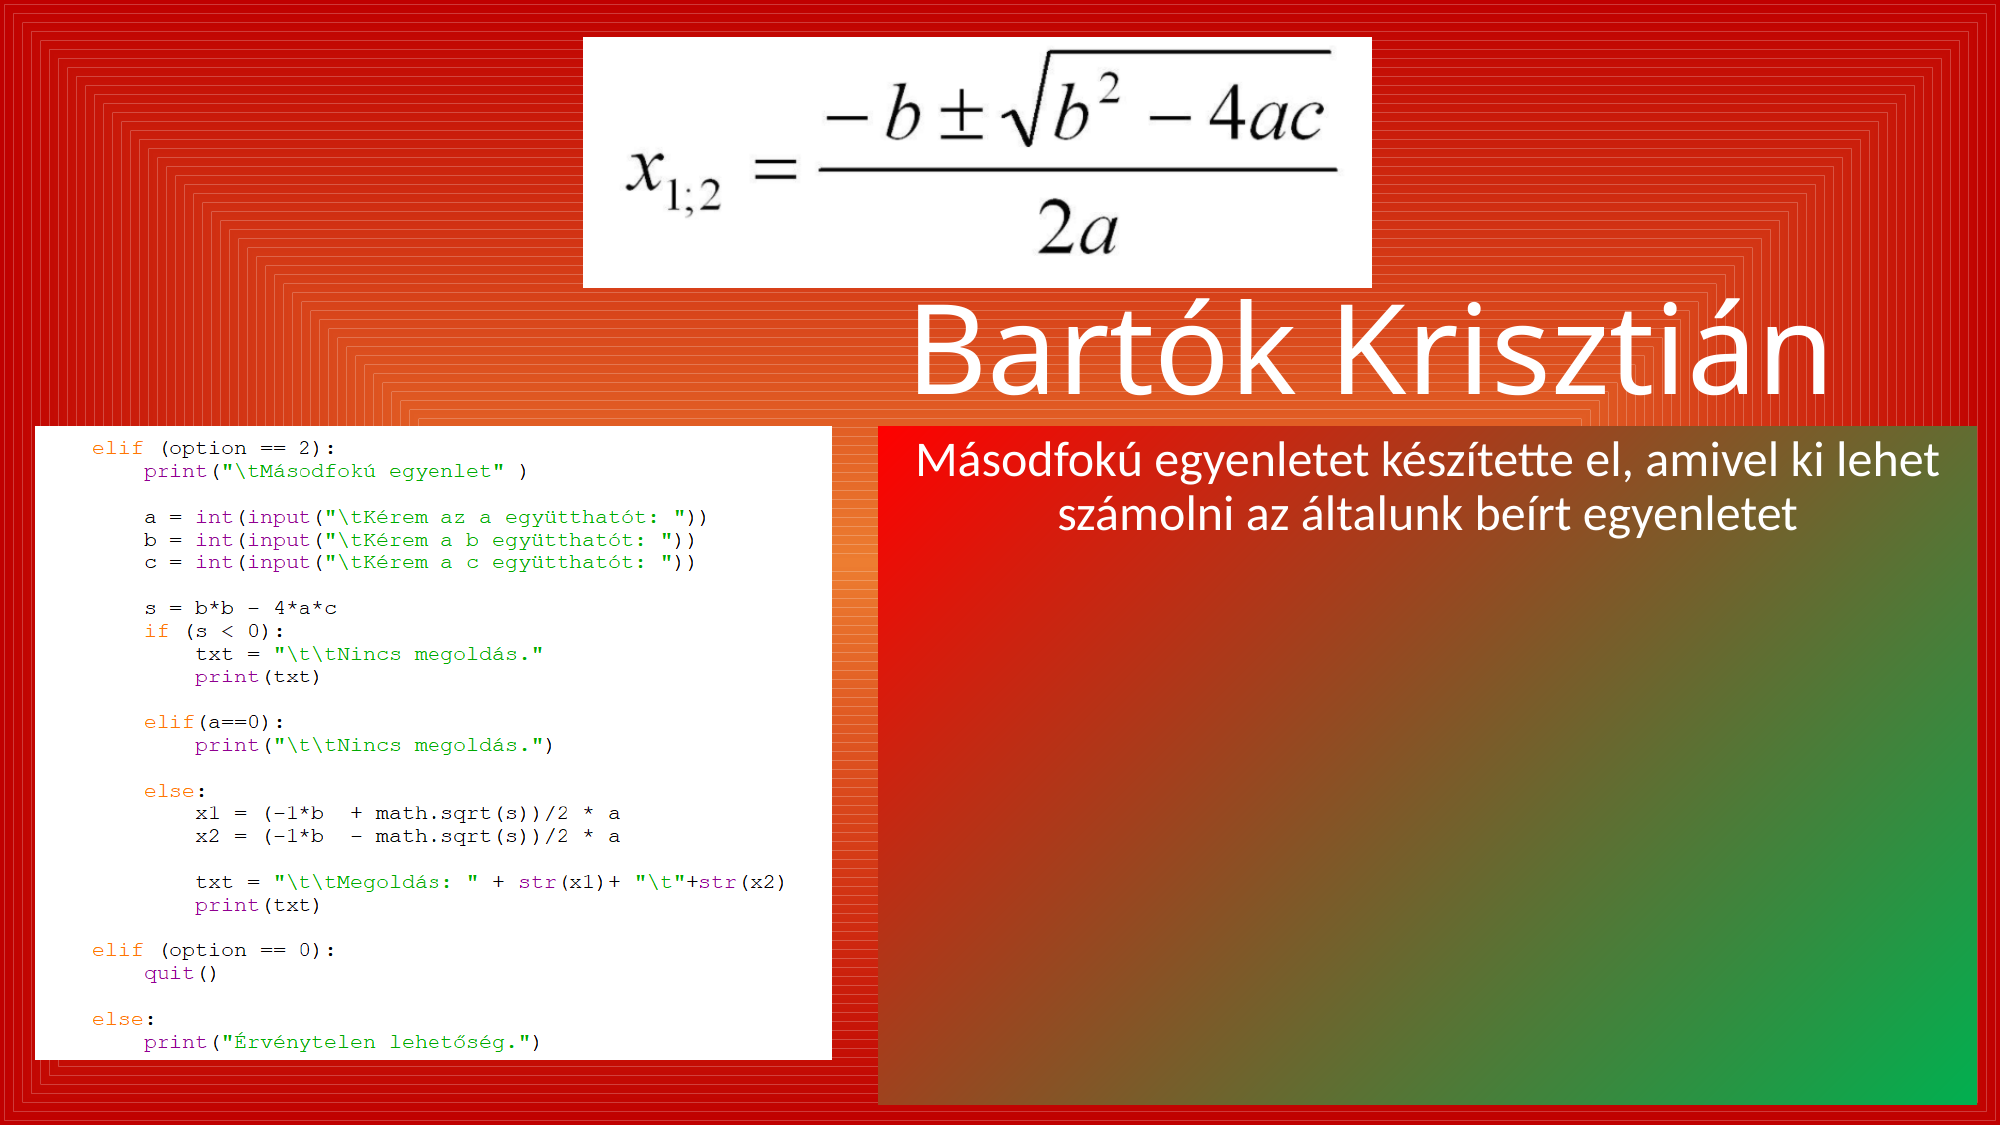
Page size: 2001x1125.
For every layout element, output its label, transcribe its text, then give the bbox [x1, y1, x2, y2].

picture [35, 426, 832, 1060]
subtitle Másodfokú egyenletet készítette el, amivel ki lehet számolni az általunk beírt egyenletet [878, 426, 1978, 1105]
picture [583, 37, 1372, 288]
title Bartók Krisztián [621, 37, 2000, 430]
